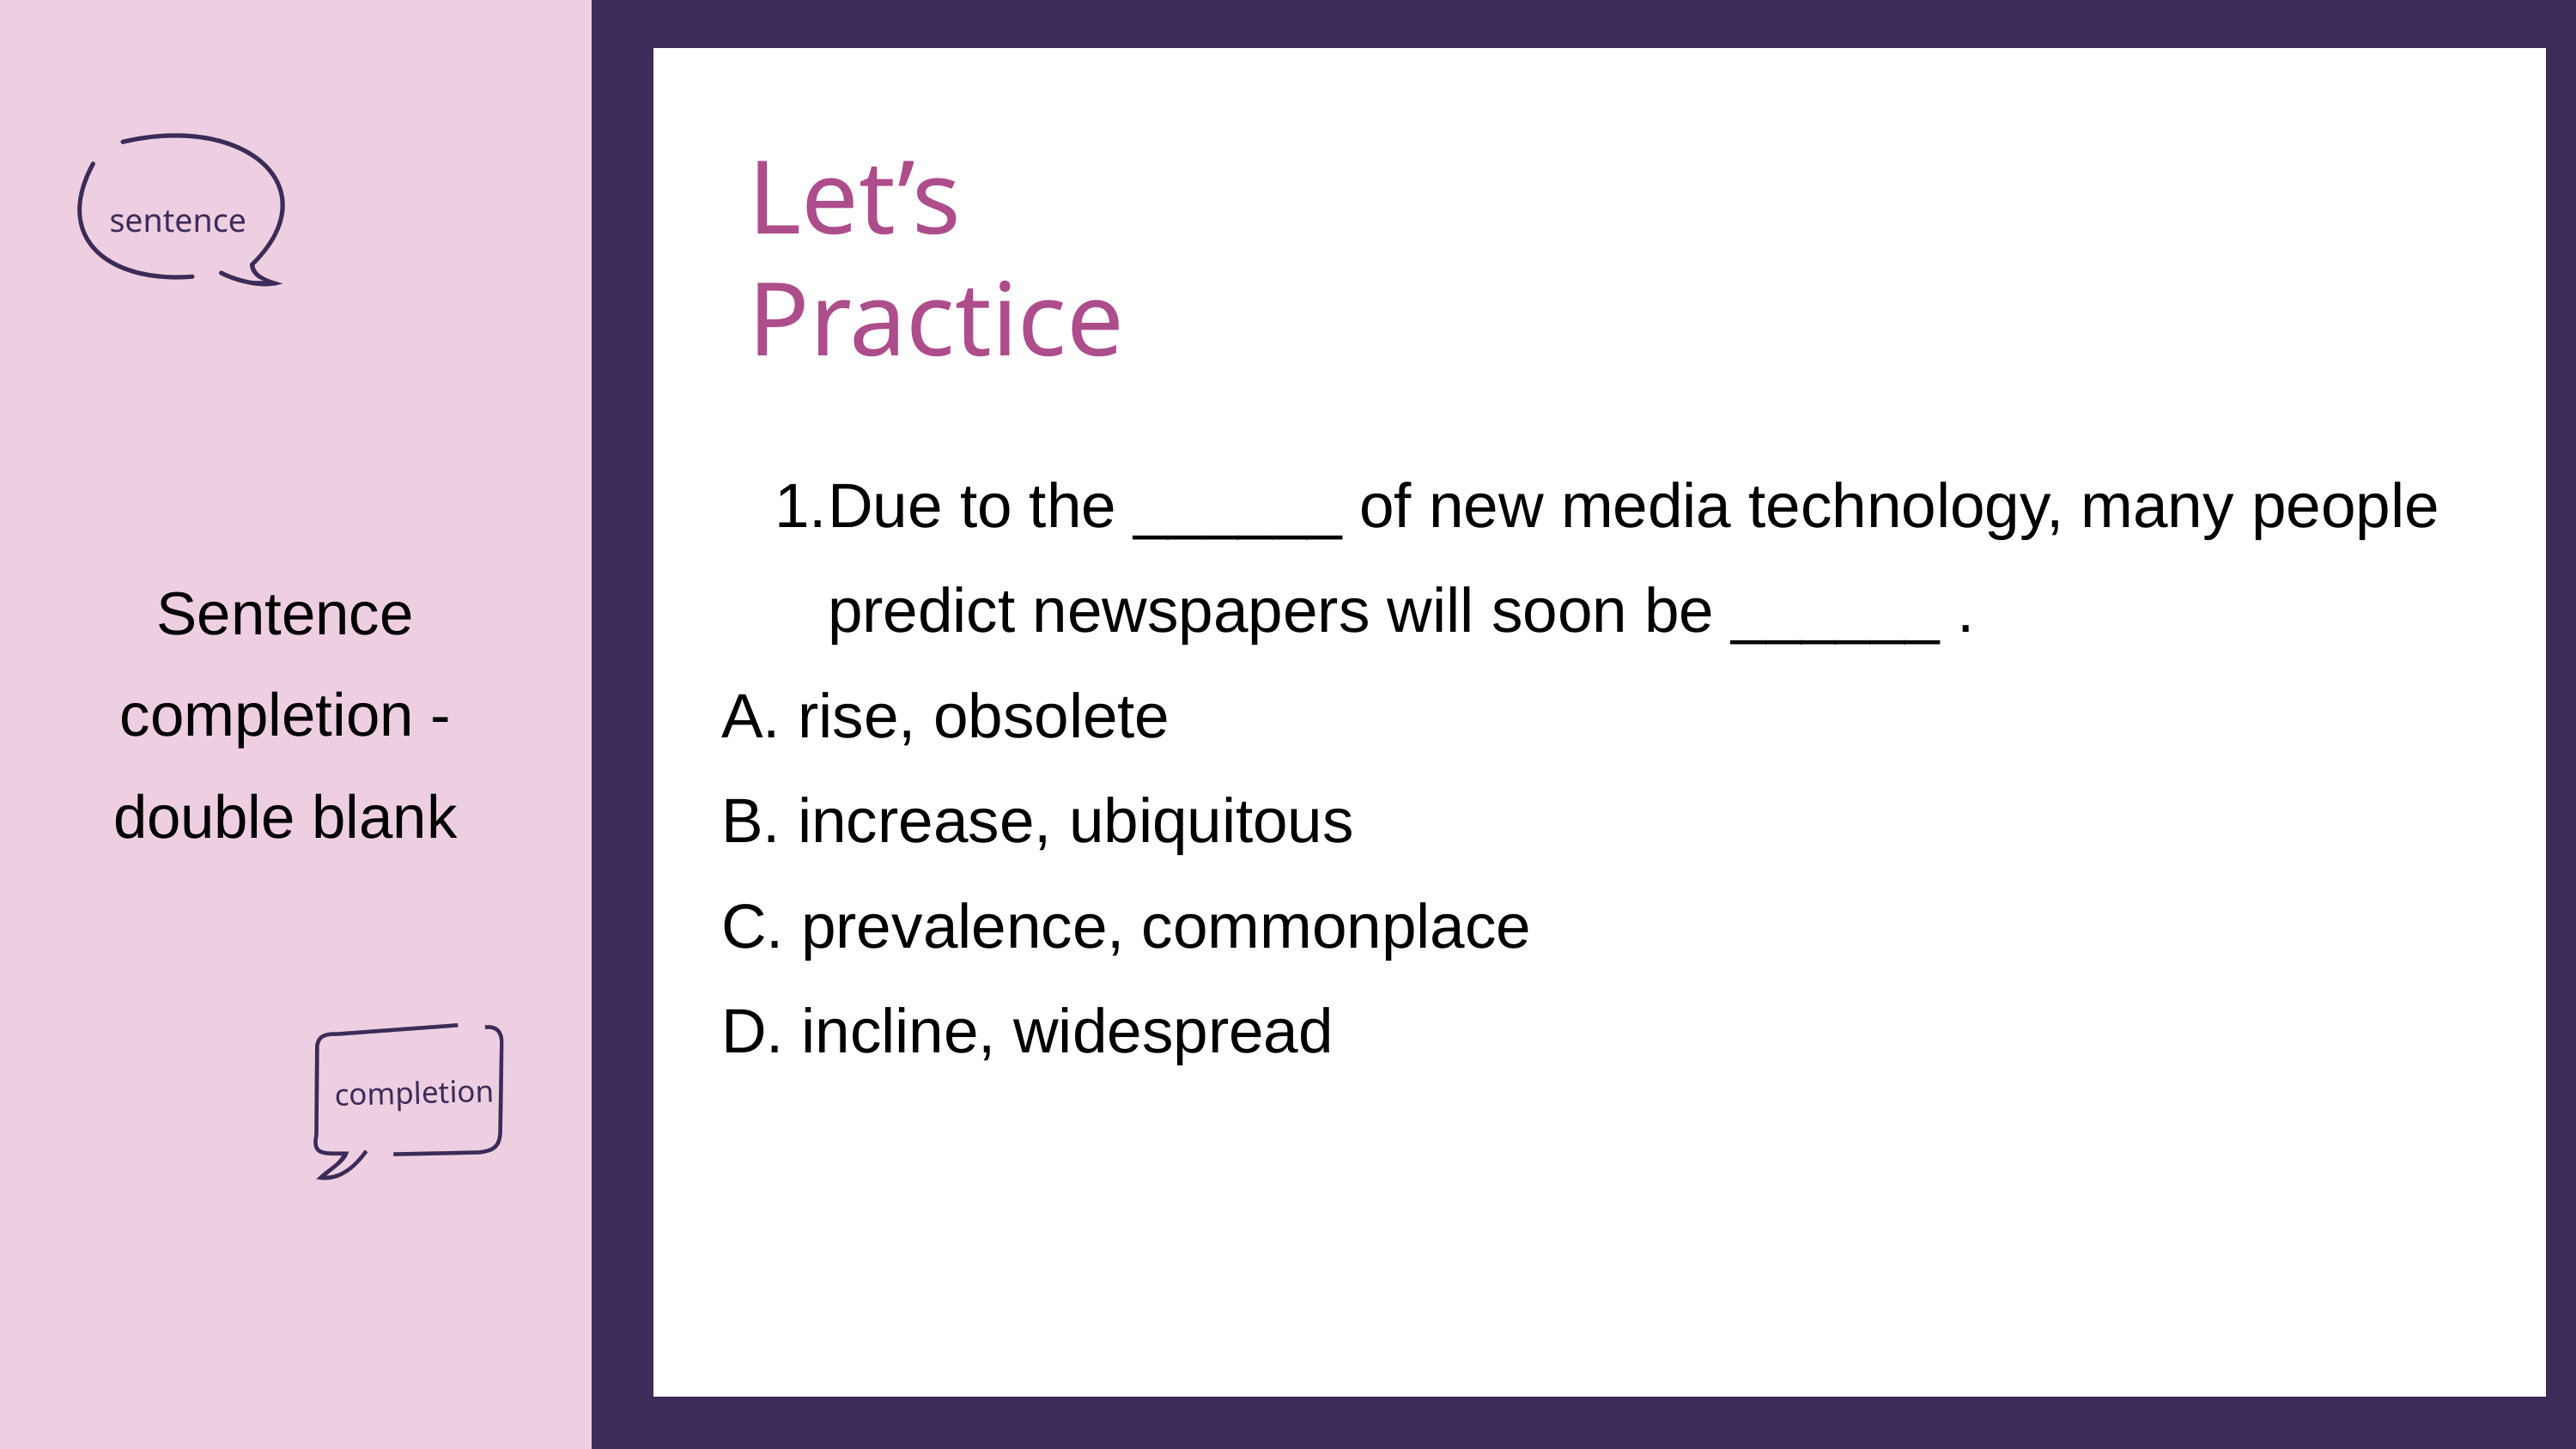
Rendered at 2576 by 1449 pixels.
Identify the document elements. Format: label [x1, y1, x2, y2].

text_box [653, 0, 2547, 1397]
text_box [0, 0, 592, 1449]
